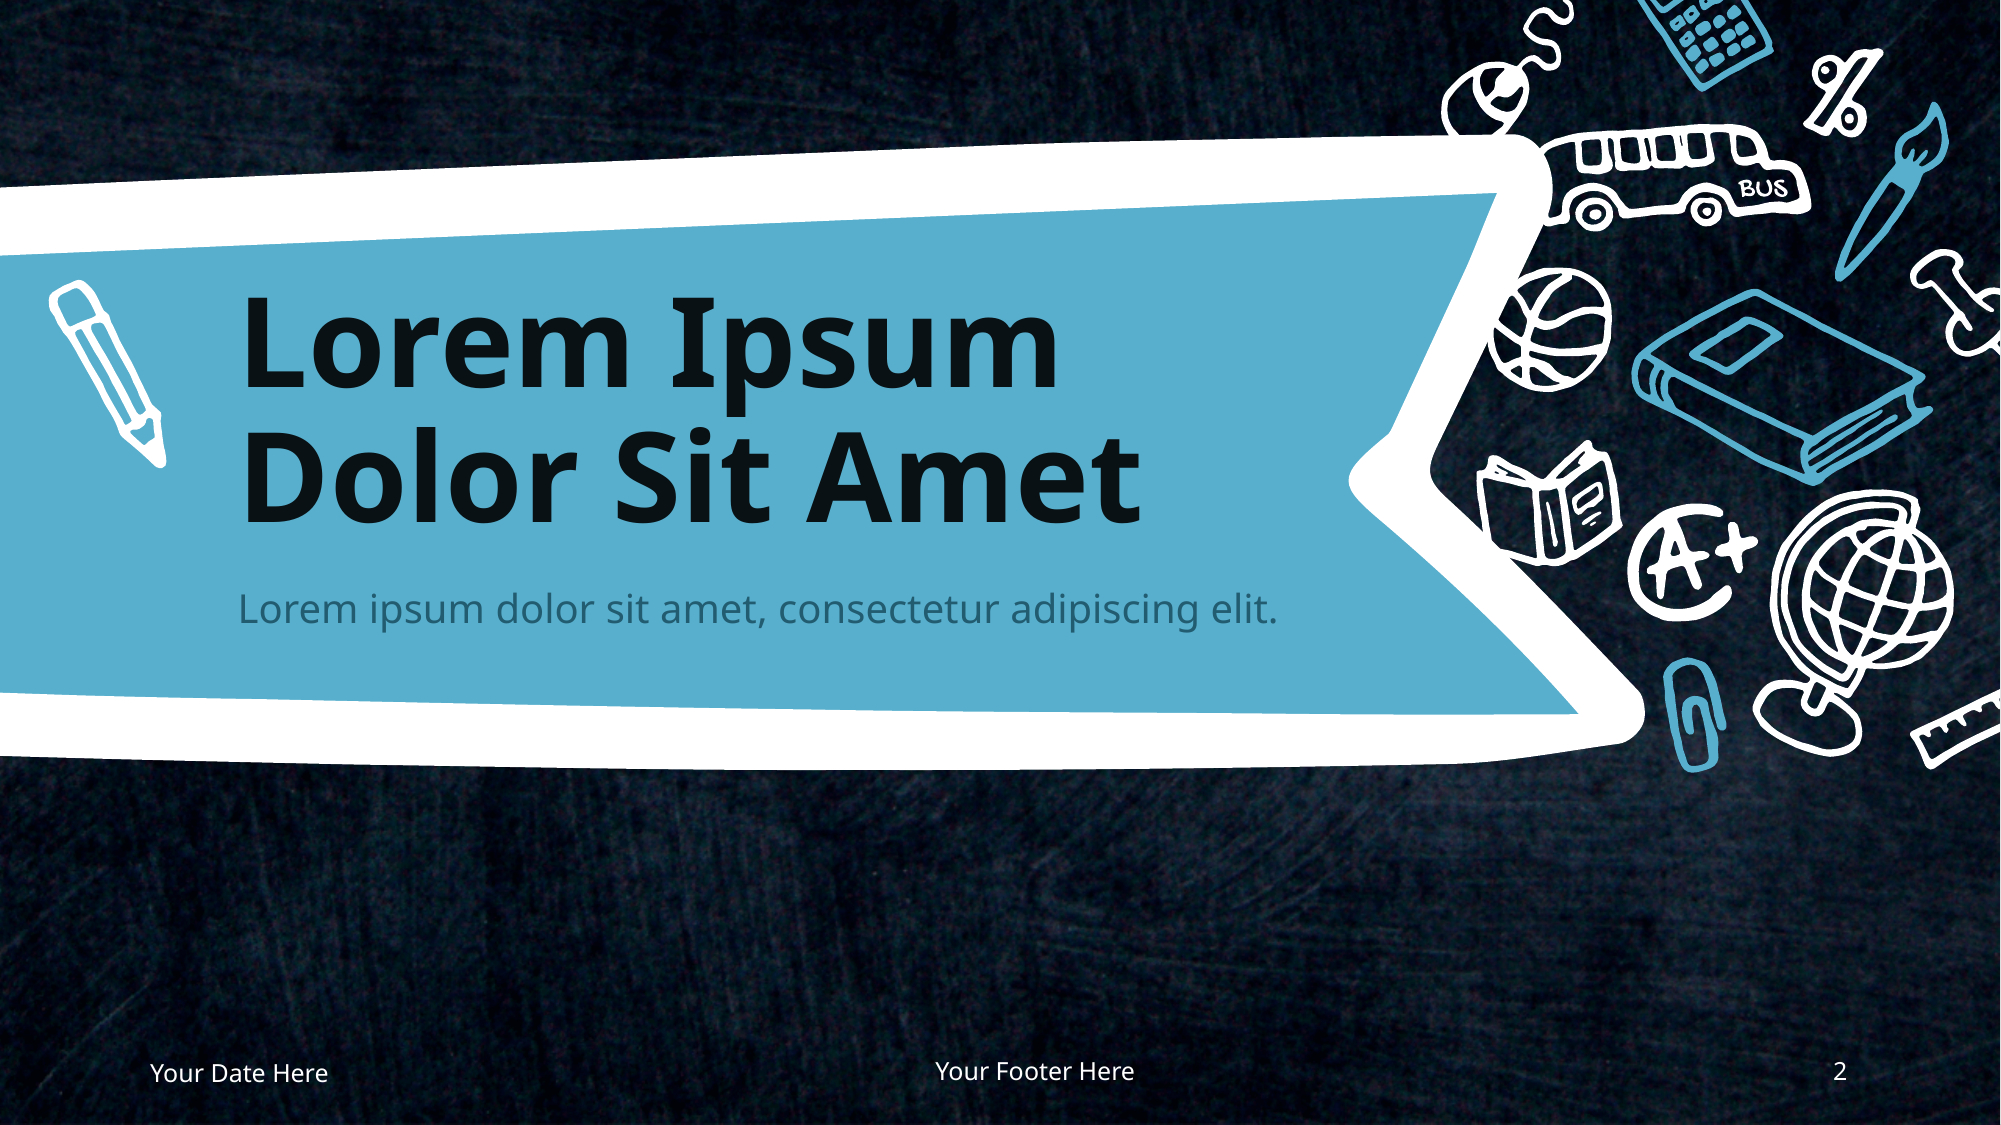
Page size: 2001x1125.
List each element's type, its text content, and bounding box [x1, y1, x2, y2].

picture [1506, 470, 1523, 479]
picture [1531, 314, 1605, 348]
picture [1539, 276, 1604, 320]
picture [1539, 489, 1565, 558]
picture [1511, 366, 1522, 378]
picture [1483, 479, 1536, 558]
picture [0, 0, 2001, 1125]
picture [1688, 133, 1707, 159]
picture [1566, 461, 1612, 550]
picture [1480, 68, 1504, 96]
picture [1657, 0, 1672, 6]
picture [1494, 329, 1521, 362]
subtitle Lorem ipsum dolor sit amet, consectetur adipiscing elit. [222, 562, 1331, 659]
picture [1917, 256, 2001, 351]
picture [1645, 138, 1651, 161]
picture [1497, 465, 1505, 470]
picture [1737, 136, 1756, 157]
picture [1645, 0, 1765, 83]
slide_number 2 [1696, 1042, 1863, 1103]
picture [1530, 351, 1597, 378]
picture [1491, 87, 1523, 111]
picture [1582, 140, 1601, 165]
picture [1448, 77, 1503, 135]
picture [1499, 296, 1527, 336]
picture [0, 0, 1569, 187]
picture [1920, 702, 2001, 758]
picture [1620, 138, 1640, 163]
footer Your Footer Here [409, 1042, 1662, 1103]
picture [1557, 452, 1584, 478]
picture [1530, 367, 1558, 385]
slide_number Your Date Here [135, 1042, 374, 1103]
picture [1545, 133, 1799, 217]
title Lorem Ipsum Dolor Sit Amet [222, 267, 1331, 562]
picture [1656, 135, 1675, 160]
picture [1518, 274, 1562, 310]
